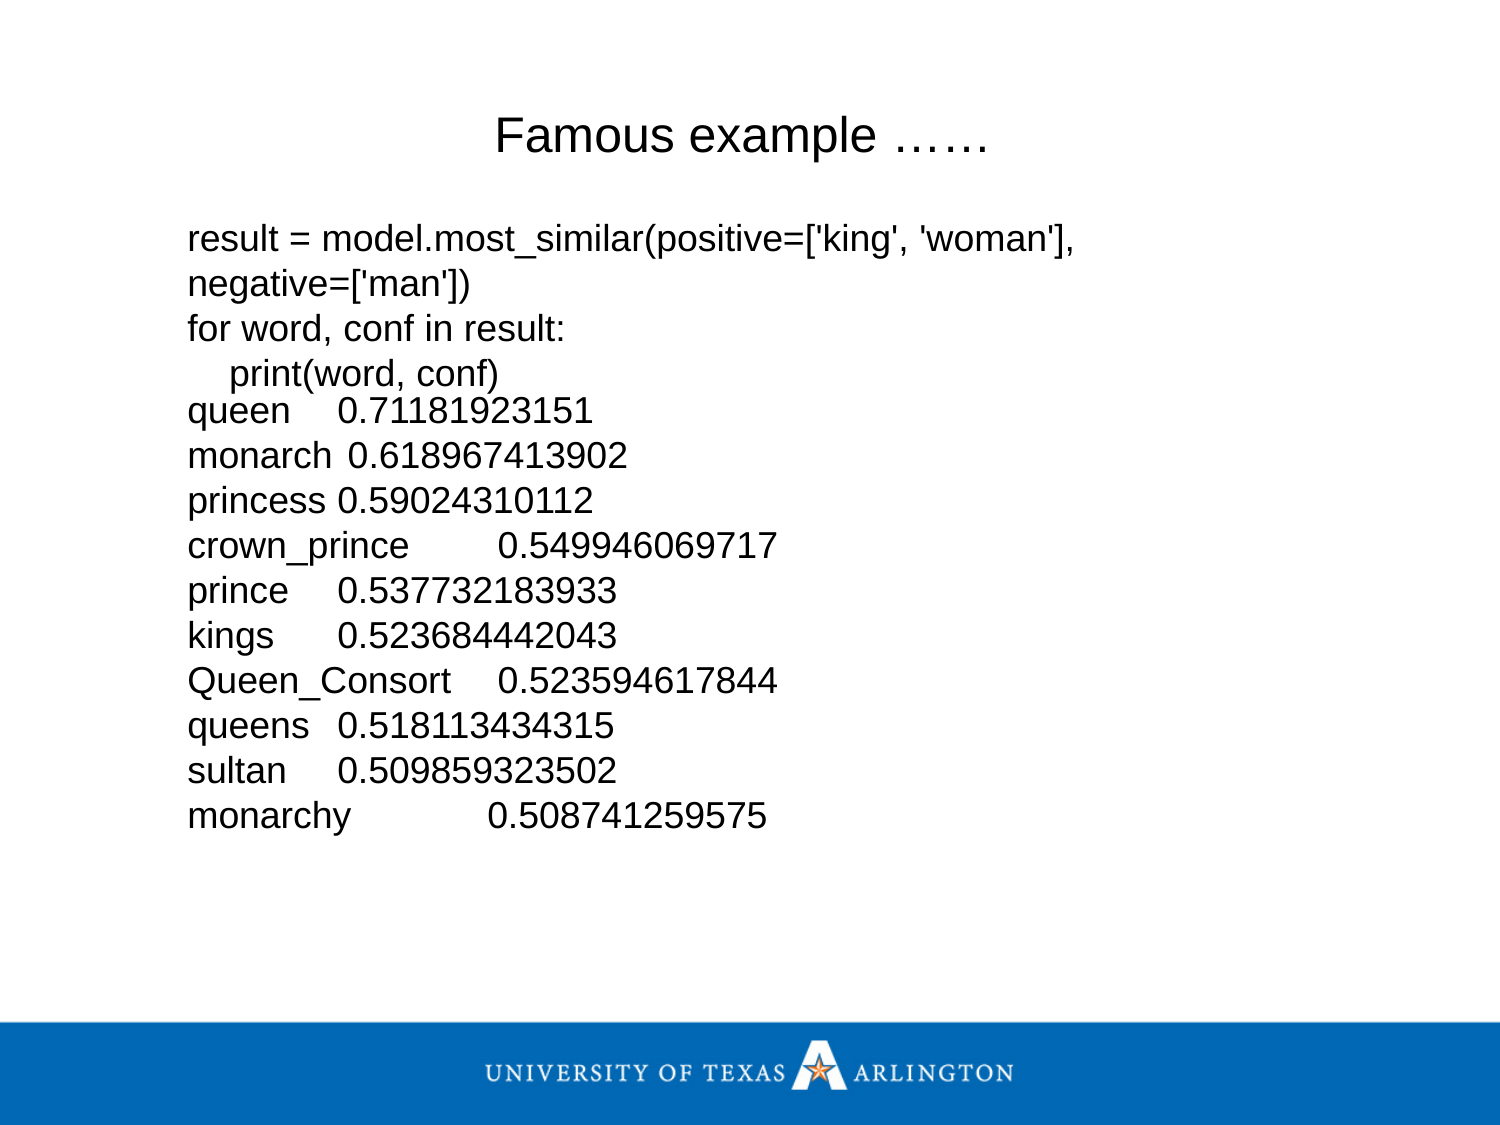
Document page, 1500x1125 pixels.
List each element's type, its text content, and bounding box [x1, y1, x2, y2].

text_box Famous example …… [479, 95, 1007, 171]
picture [0, 0, 1500, 1125]
text_box result = model.most_similar(positive=['king', 'woman'], negative=['man']) for word, conf in result: print(word, conf) [172, 206, 1344, 378]
text_box queen 0.71181923151 monarch 0.618967413902 princess 0.59024310112 crown_prince 0.549946069717 prince 0.537732183933 kings 0.523684442043 Queen_Consort 0.523594617844 queens 0.518113434315 sultan 0.509859323502 monarchy 0.508741259575 [172, 378, 1412, 844]
